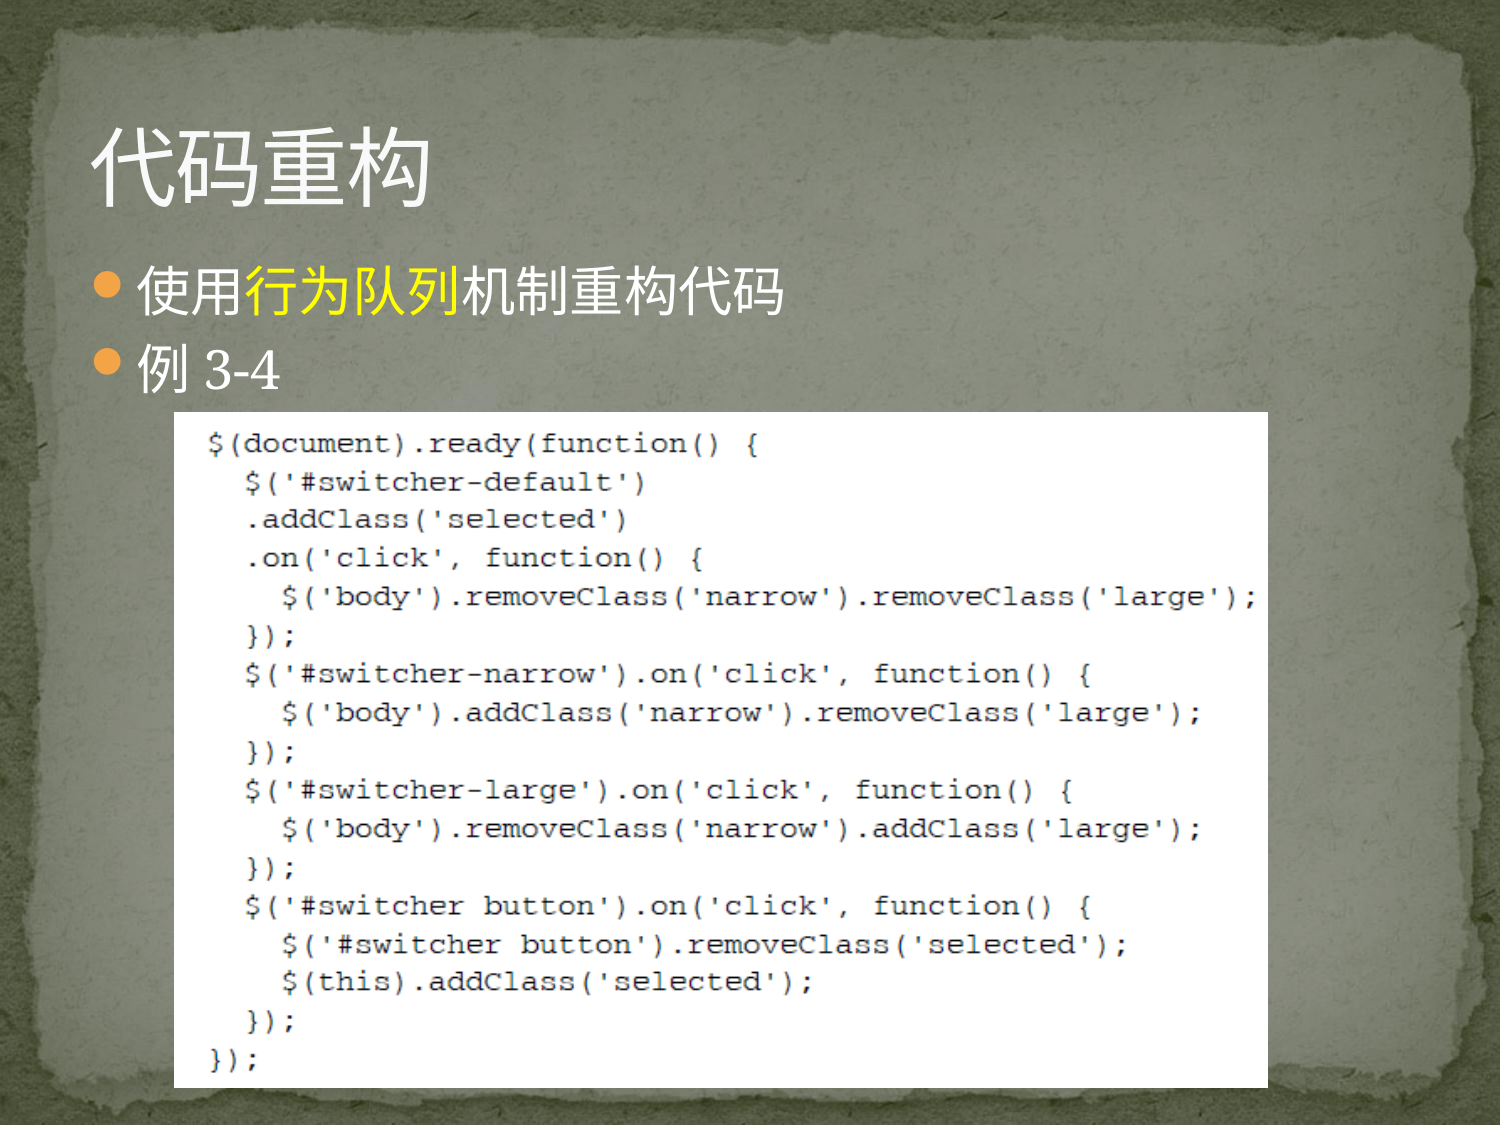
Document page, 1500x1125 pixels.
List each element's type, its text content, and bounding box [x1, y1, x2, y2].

list 使用行为队列机制重构代码 例3-4 [74, 249, 1426, 1001]
title 代码重构 [74, 24, 1425, 225]
picture [0, 0, 1500, 1125]
